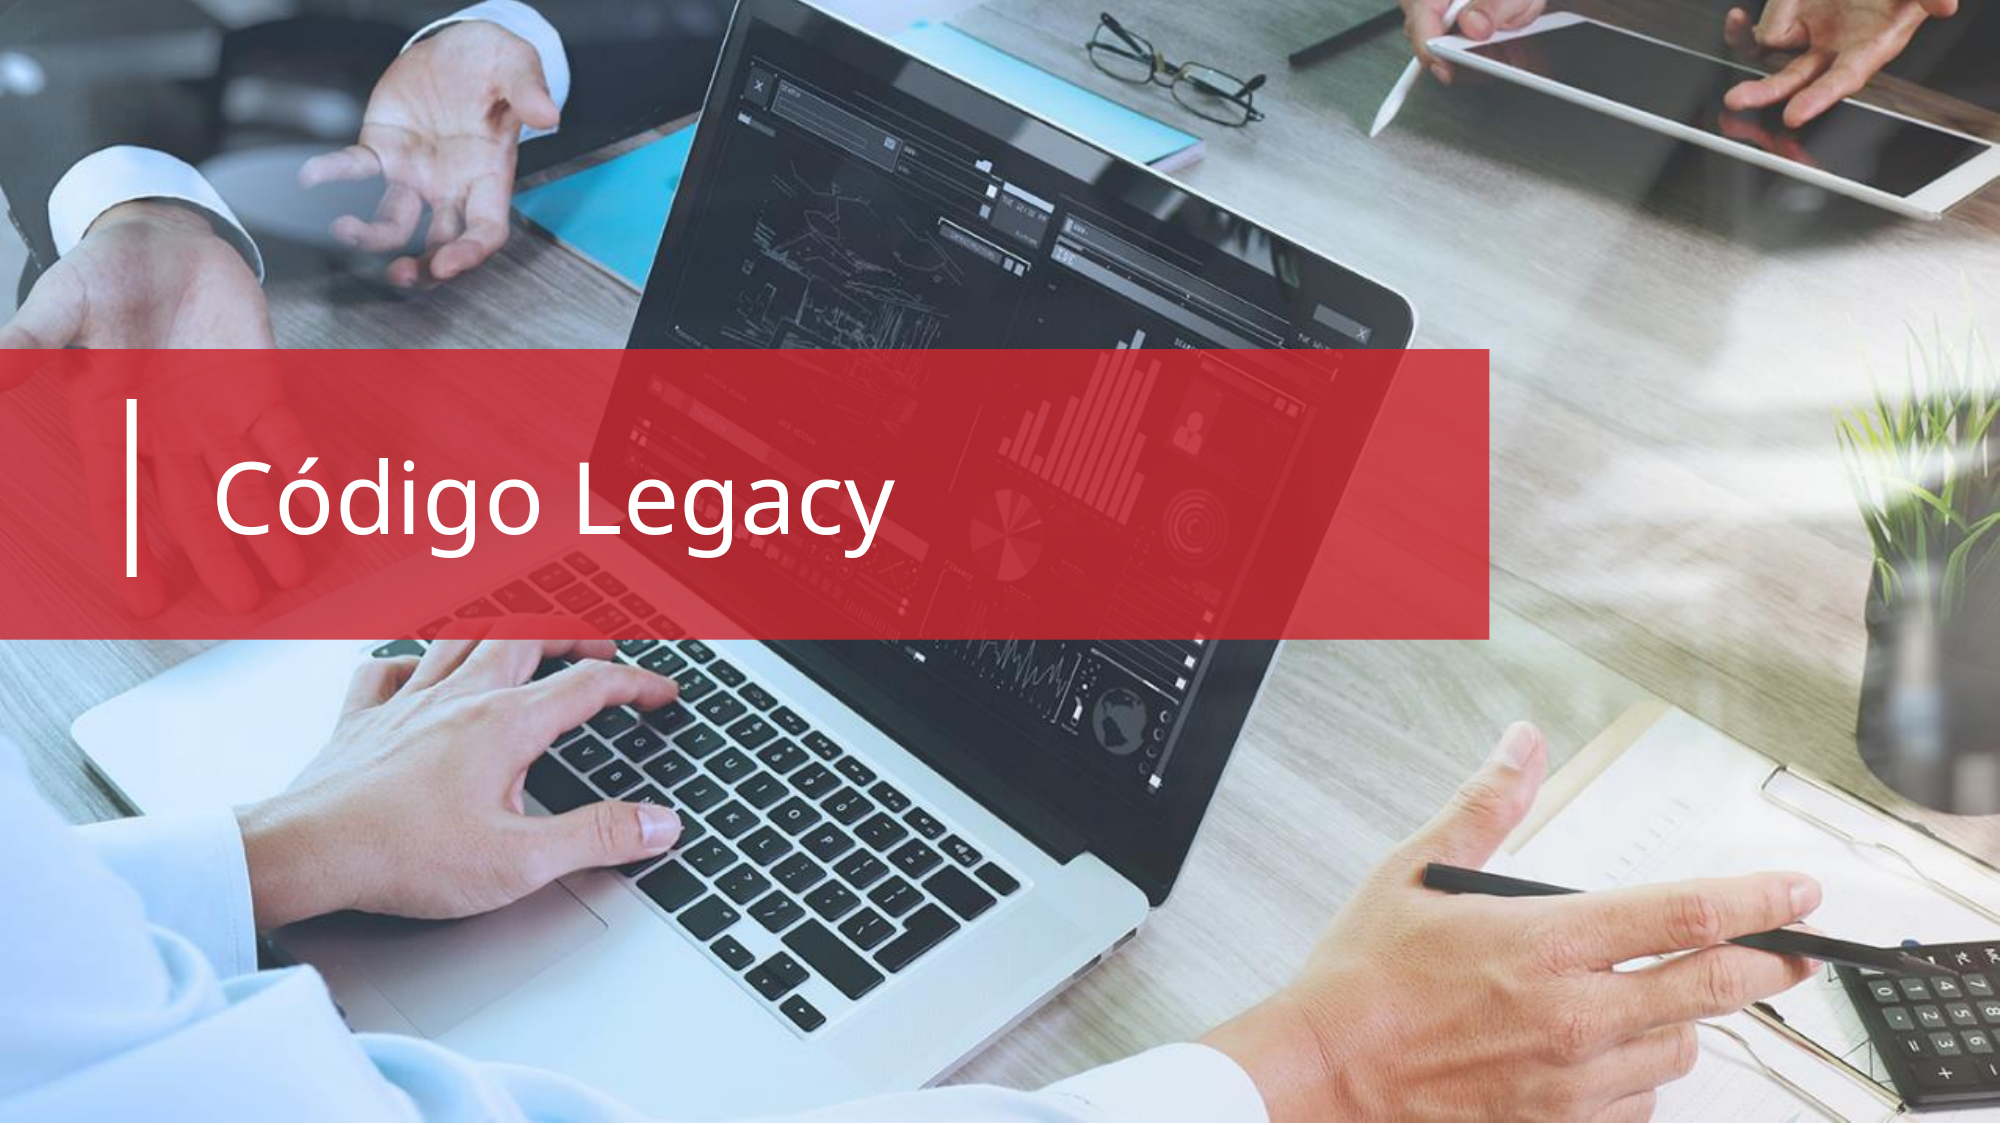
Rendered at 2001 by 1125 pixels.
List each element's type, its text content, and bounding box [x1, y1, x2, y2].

picture [0, 0, 2000, 1123]
title Código Legacy [196, 385, 1404, 604]
